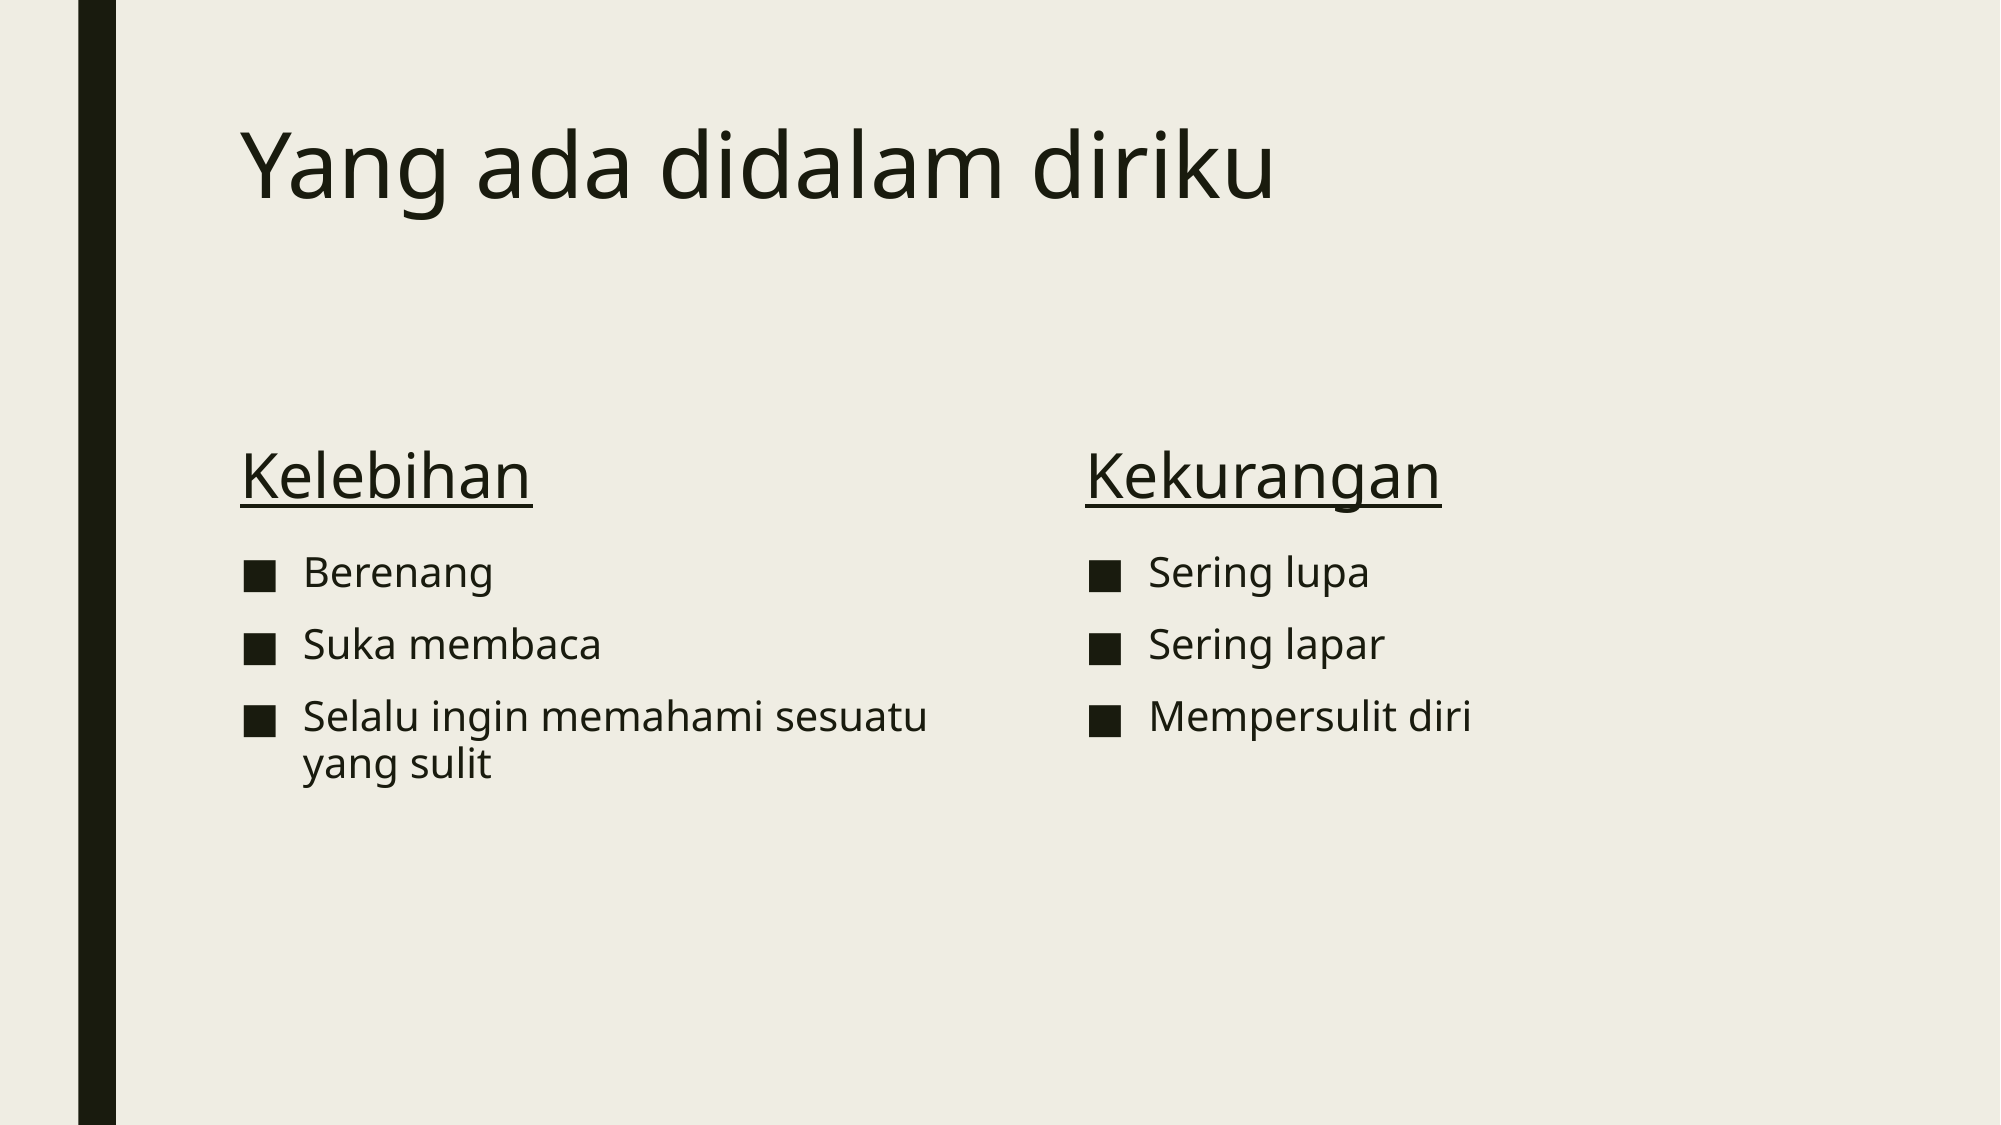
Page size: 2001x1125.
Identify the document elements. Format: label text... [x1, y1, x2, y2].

list Kelebihan [225, 383, 954, 520]
list Berenang Suka membaca Selalu ingin memahami sesuatu yang sulit [225, 542, 954, 963]
list Kekurangan [1070, 383, 1800, 520]
list Sering lupa Sering lapar Mempersulit diri [1070, 542, 1800, 963]
title Yang ada didalam diriku [225, 112, 1800, 357]
